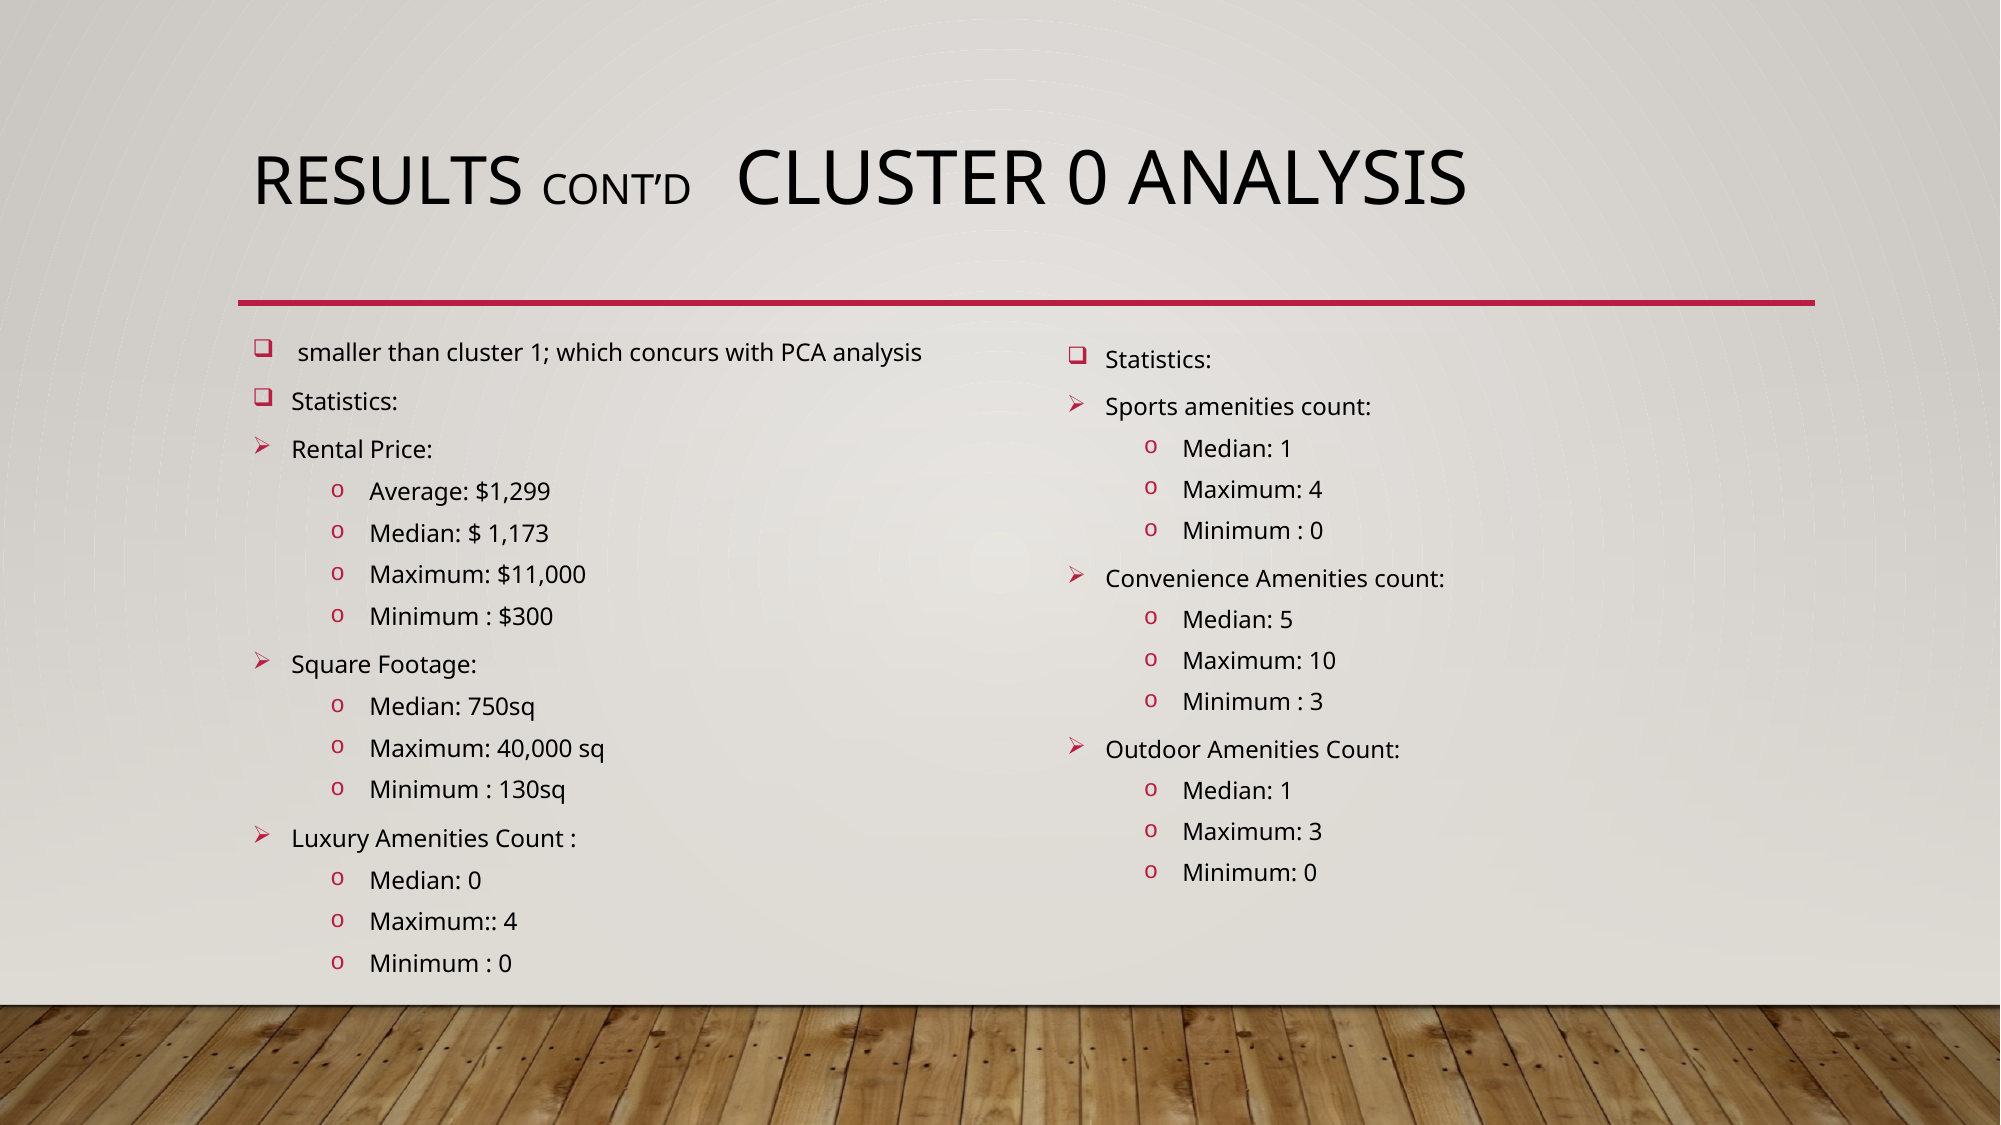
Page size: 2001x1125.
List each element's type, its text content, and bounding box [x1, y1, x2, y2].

title Results cont’d CLUSTER 0 ANALYSIS [237, 132, 1814, 306]
picture [0, 1005, 2000, 1125]
list Statistics: Sports amenities count: Median: 1 Maximum: 4 Minimum : 0 Convenience Amenities count: Median: 5 Maximum: 10 Minimum : 3 Outdoor Amenities Count: Median: 1 Maximum: 3 Minimum: 0 [1052, 330, 1815, 896]
list smaller than cluster 1; which concurs with PCA analysis Statistics: Rental Price: Average: $1,299 Median: $ 1,173 Maximum: $11,000 Minimum : $300 Square Footage: Median: 750sq Maximum: 40,000 sq Minimum : 130sq Luxury Amenities Count : Median: 0 Maximum:: 4 Minimum : 0 [237, 329, 1000, 993]
